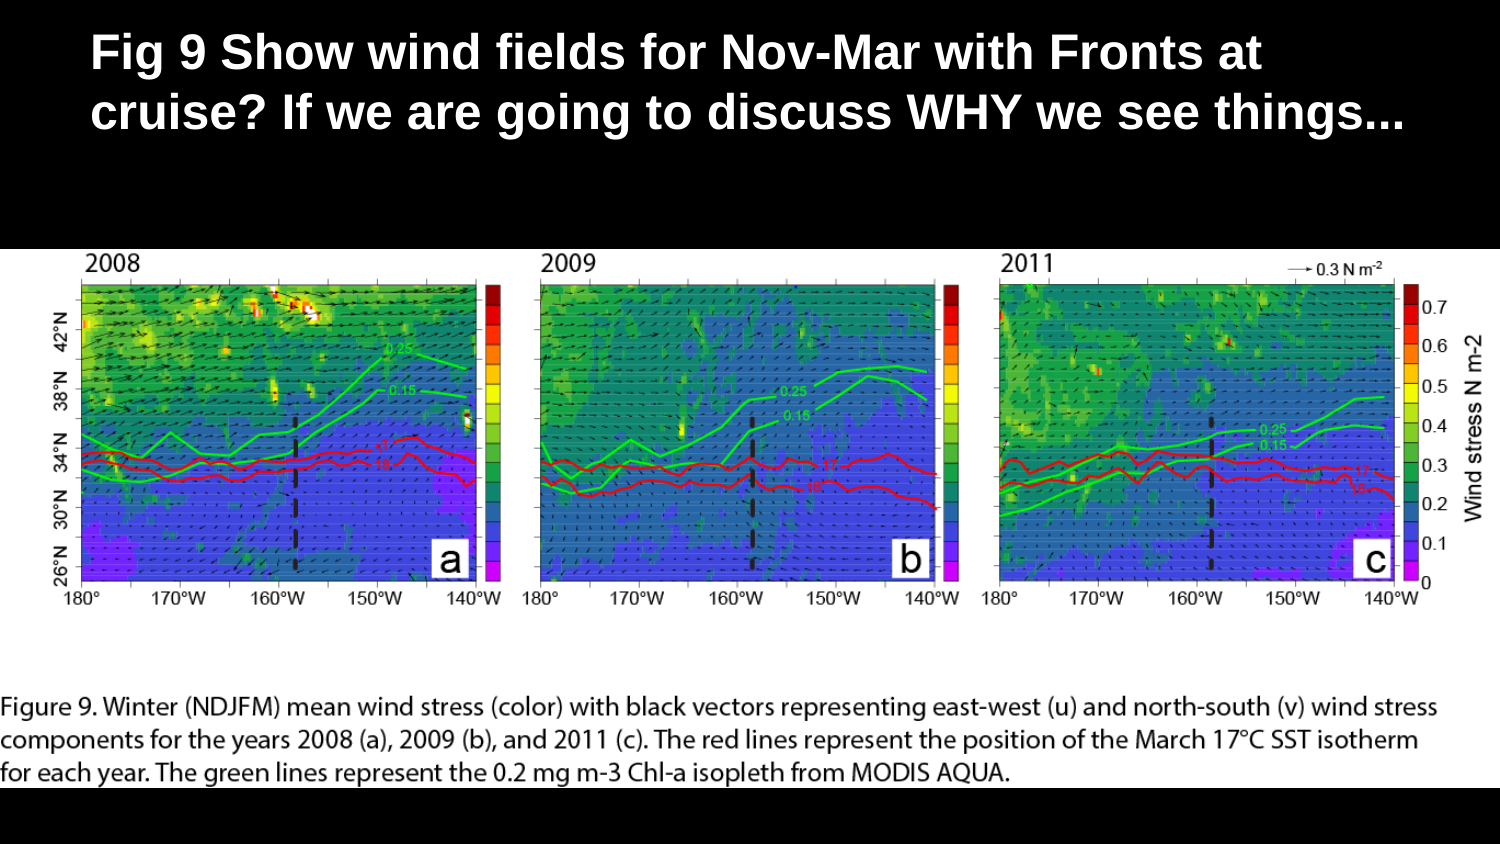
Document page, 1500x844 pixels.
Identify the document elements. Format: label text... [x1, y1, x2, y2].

title Fig 9 Show wind fields for Nov-Mar with Fronts at cruise? If we are going to discuss WHY we see things... [75, 0, 1425, 155]
picture [0, 249, 1500, 788]
